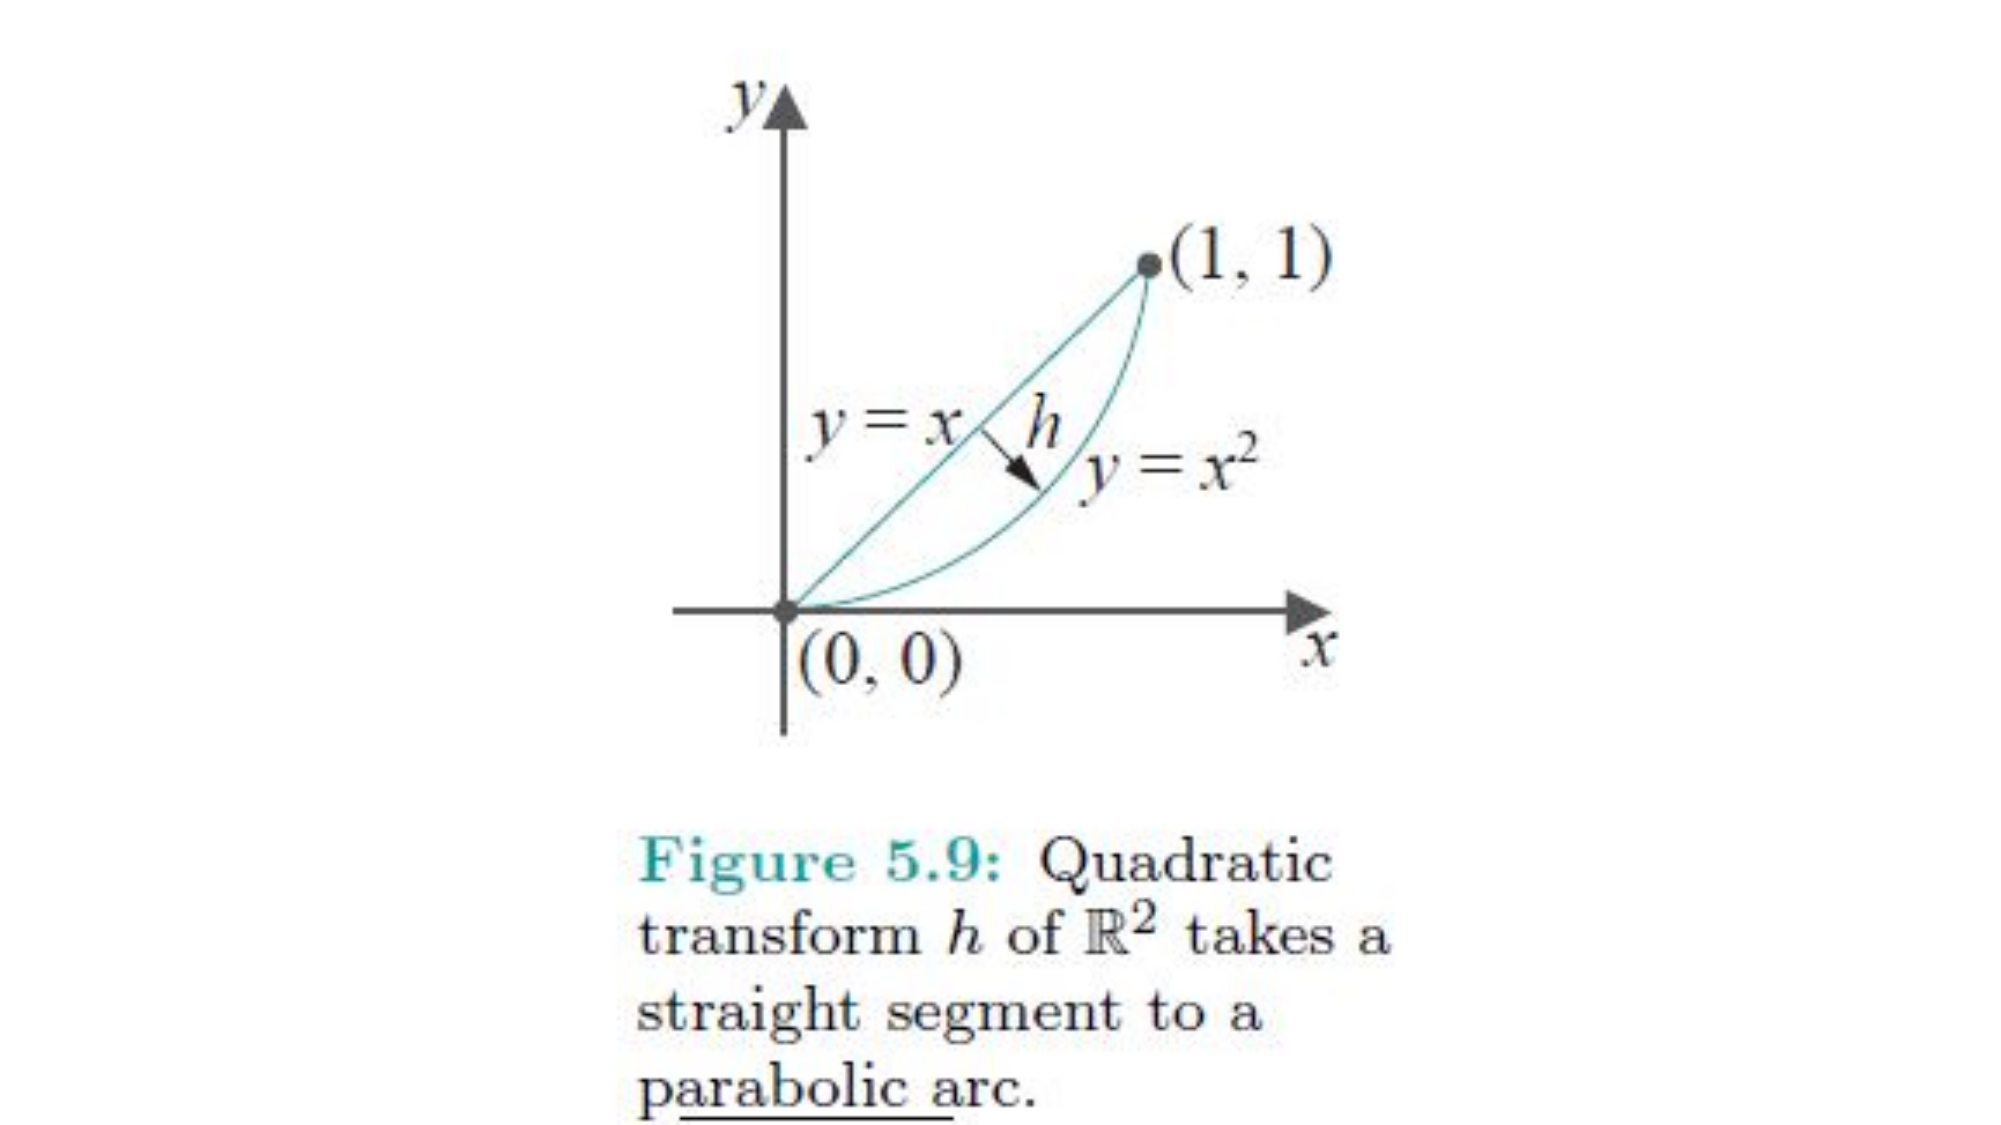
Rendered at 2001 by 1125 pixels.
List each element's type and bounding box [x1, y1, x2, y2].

picture [563, 0, 1437, 1125]
